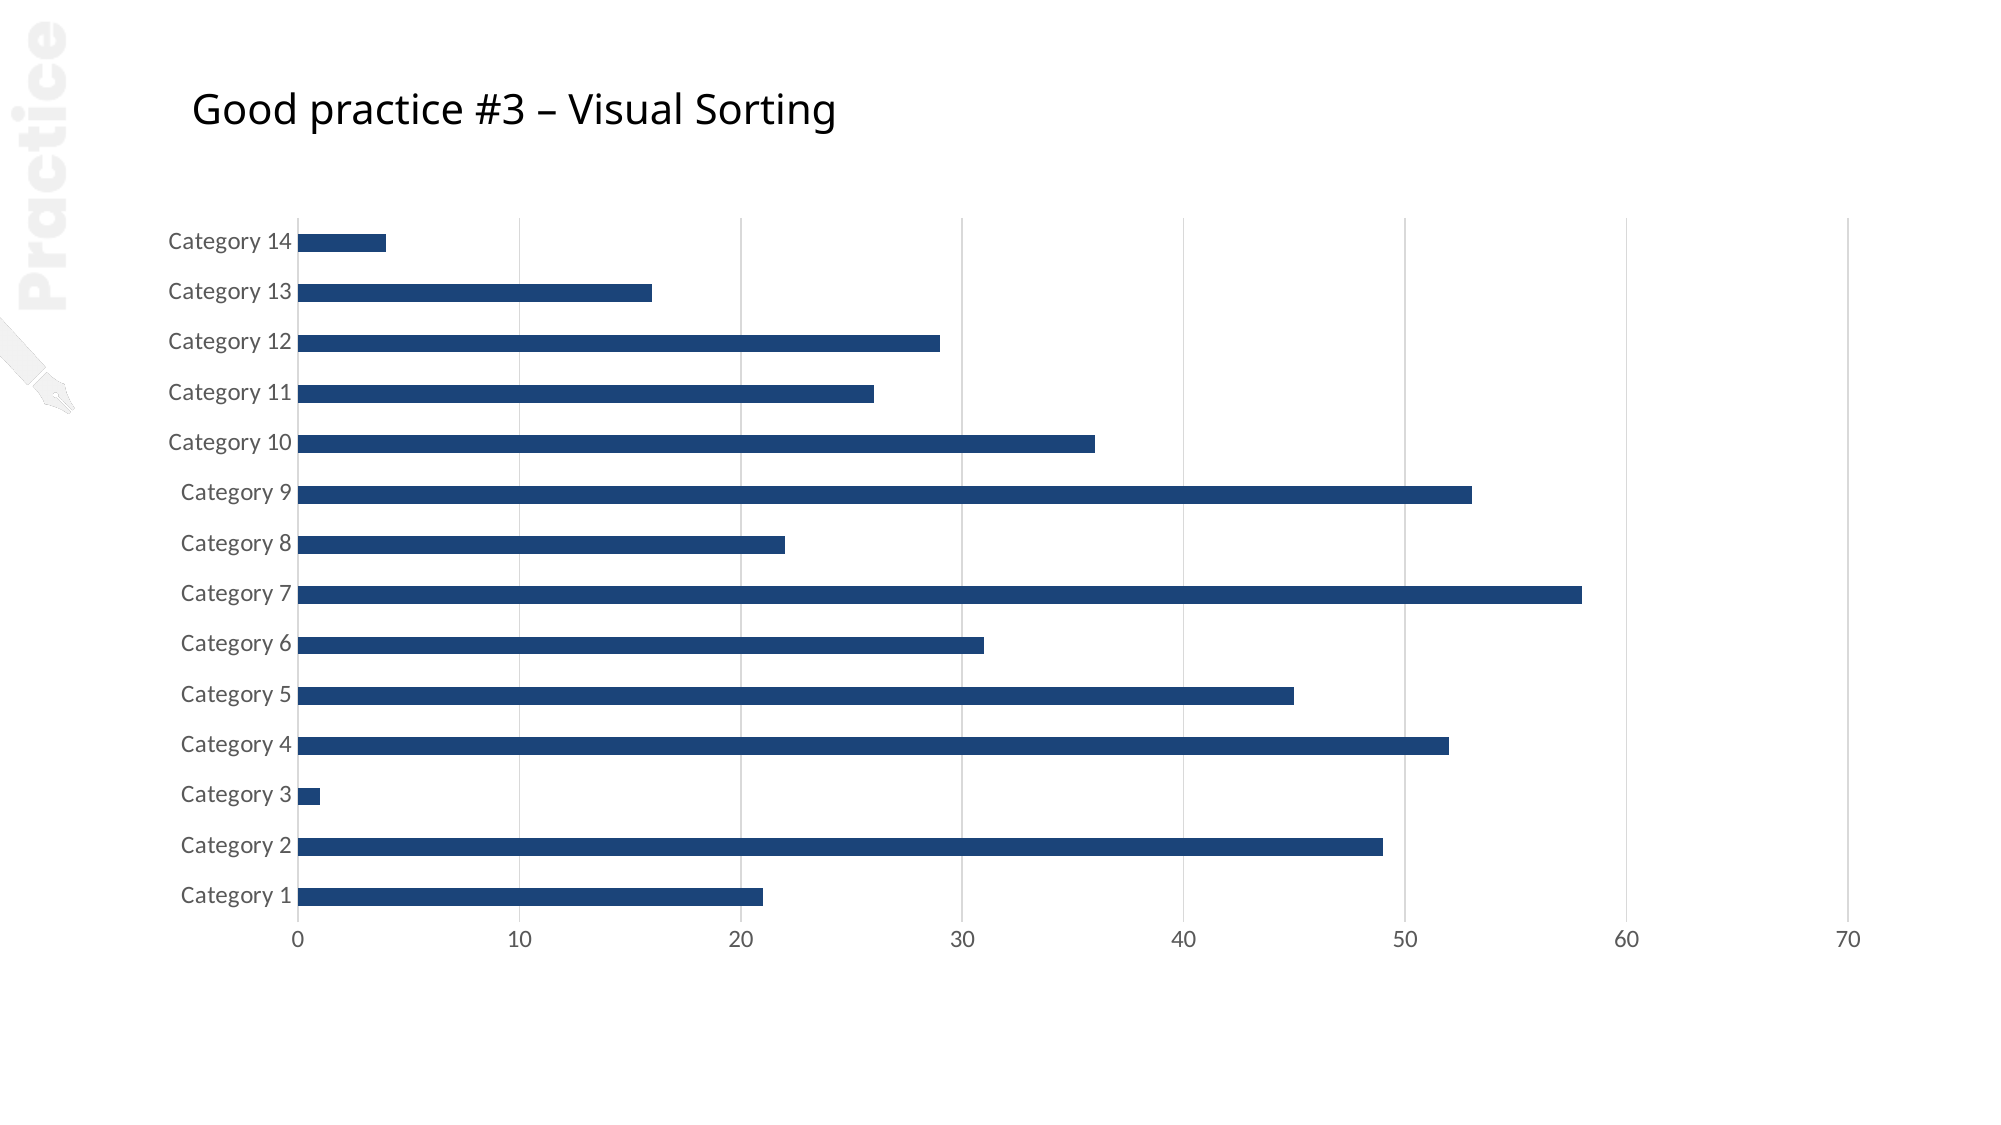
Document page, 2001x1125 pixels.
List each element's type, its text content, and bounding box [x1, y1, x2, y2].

text_box Good practice #3 – Visual Sorting [191, 81, 857, 138]
picture [0, 315, 88, 416]
chart [133, 202, 1896, 969]
